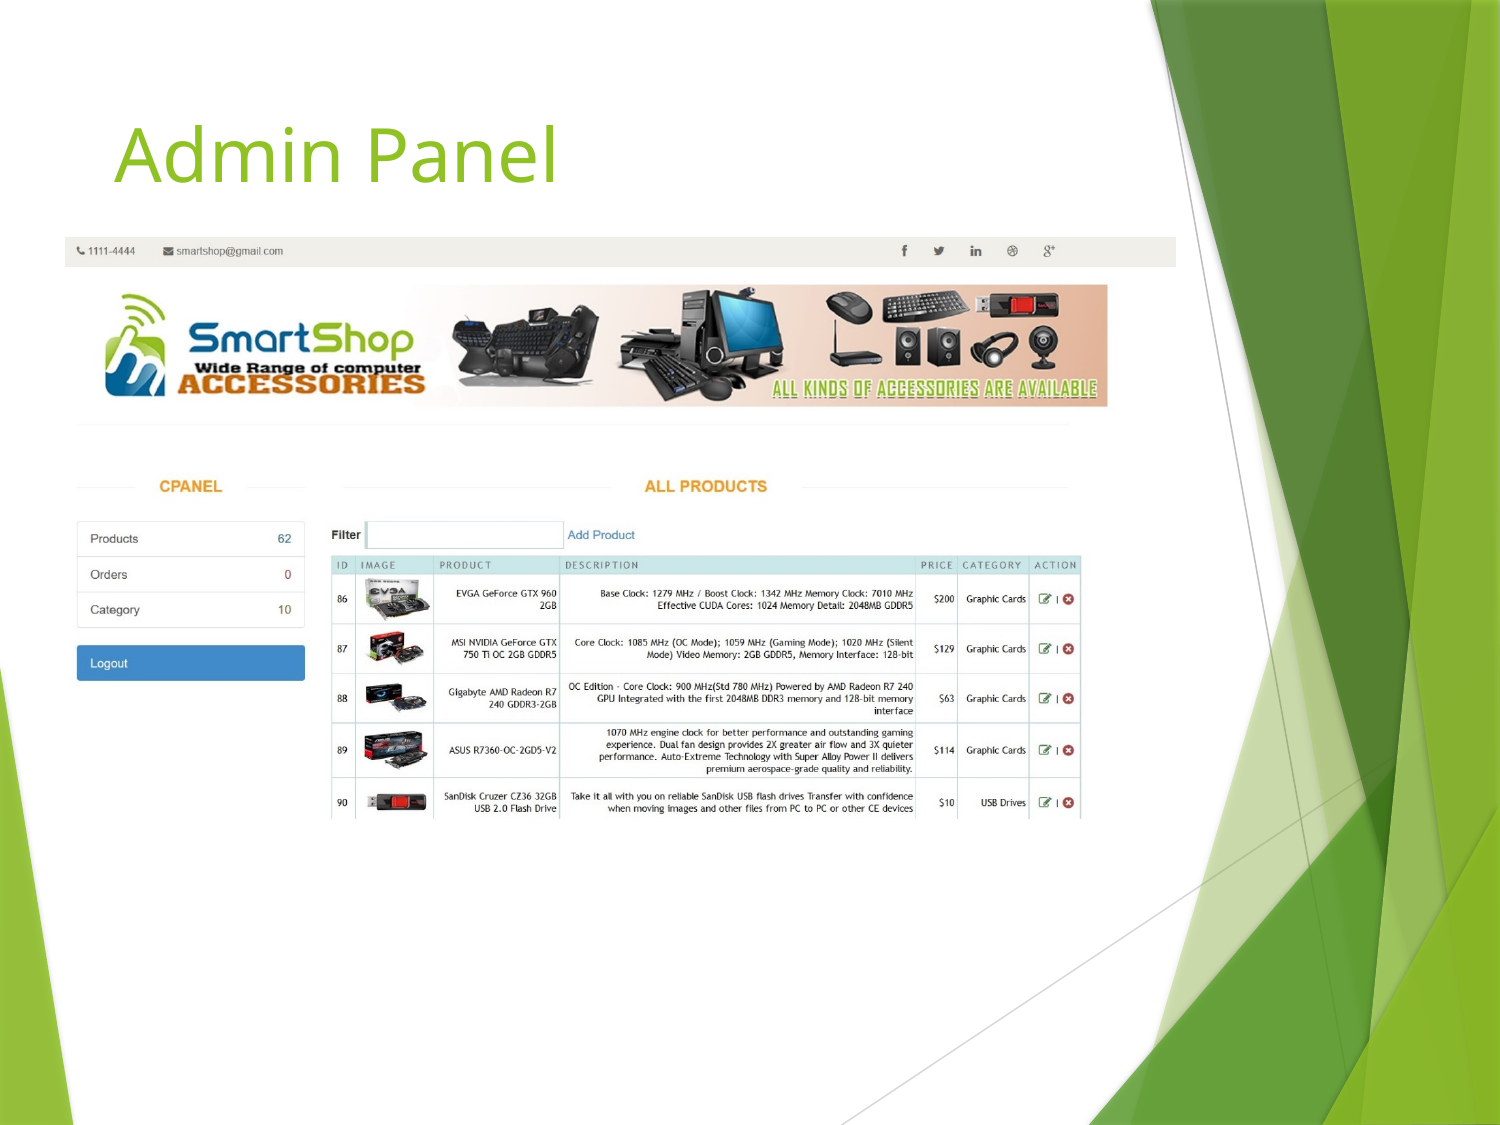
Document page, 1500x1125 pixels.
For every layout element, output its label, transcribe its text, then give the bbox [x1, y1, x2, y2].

title Admin Panel [99, 99, 1142, 236]
picture [64, 236, 1177, 820]
